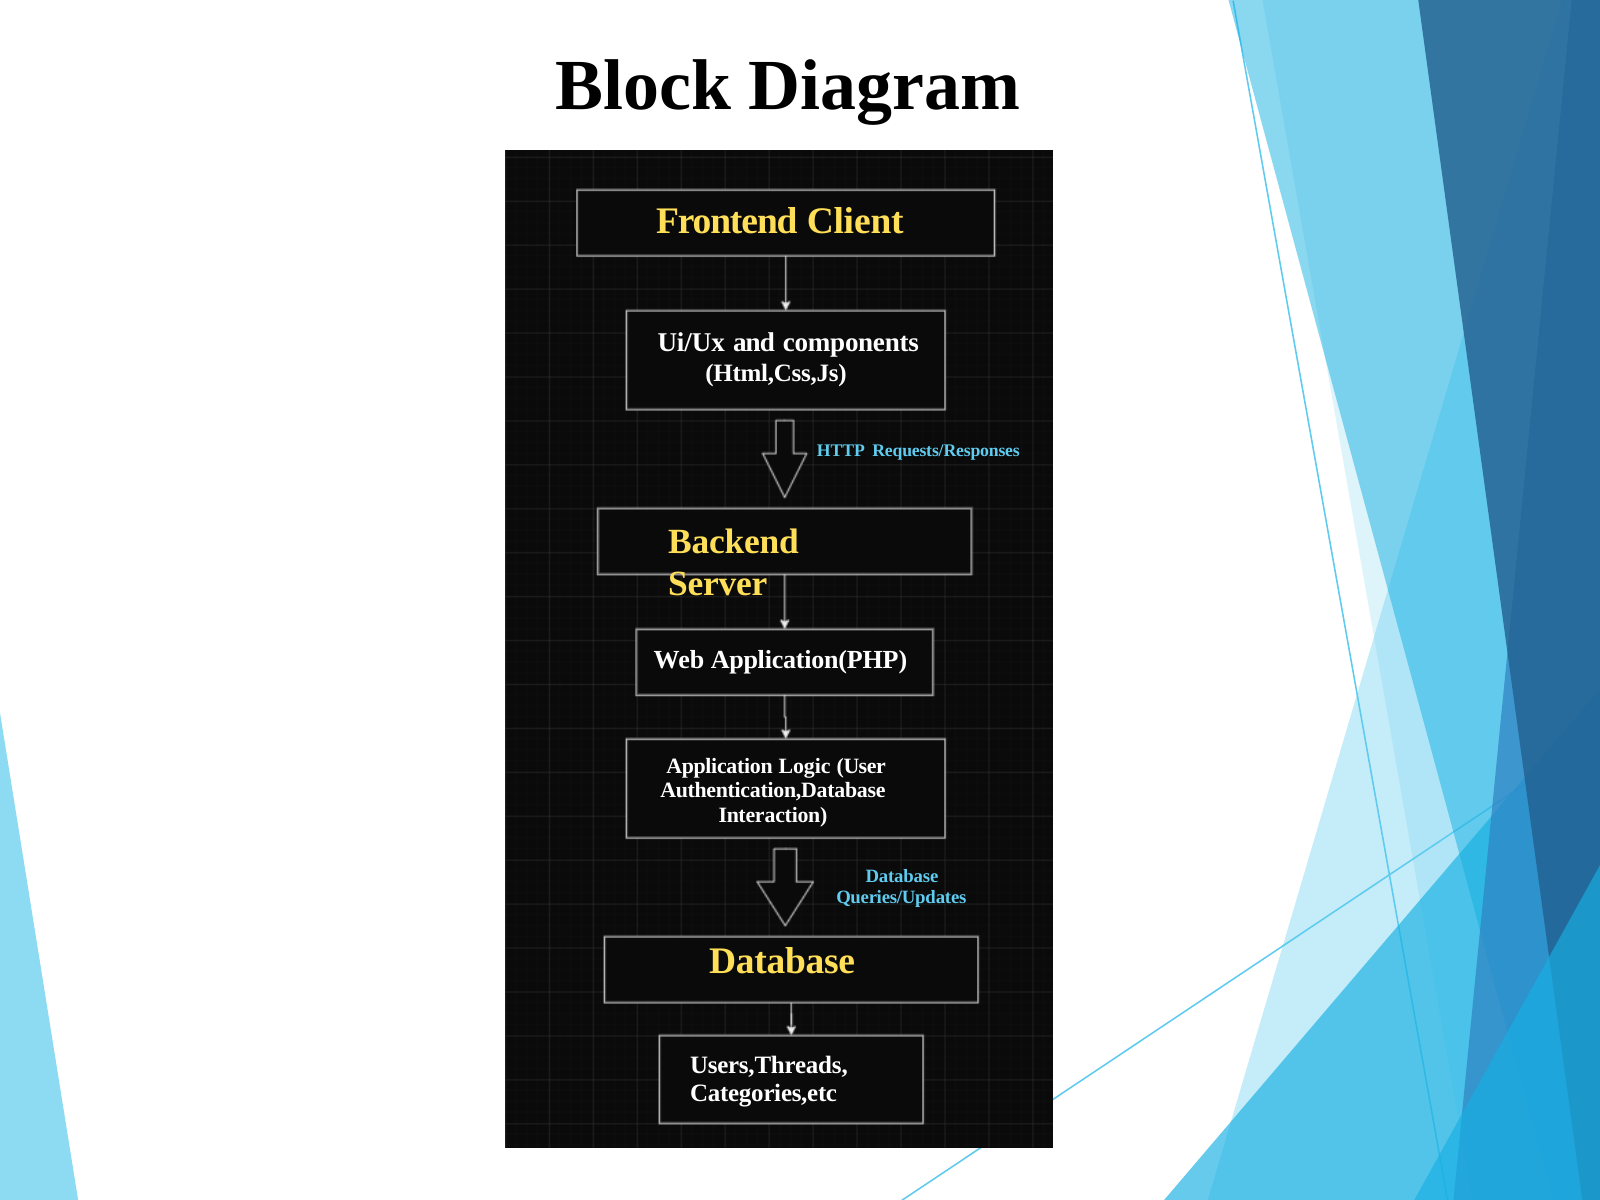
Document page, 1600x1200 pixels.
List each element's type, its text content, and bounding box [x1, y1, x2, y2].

picture [505, 150, 1053, 1148]
title Block Diagram [77, 20, 1380, 238]
